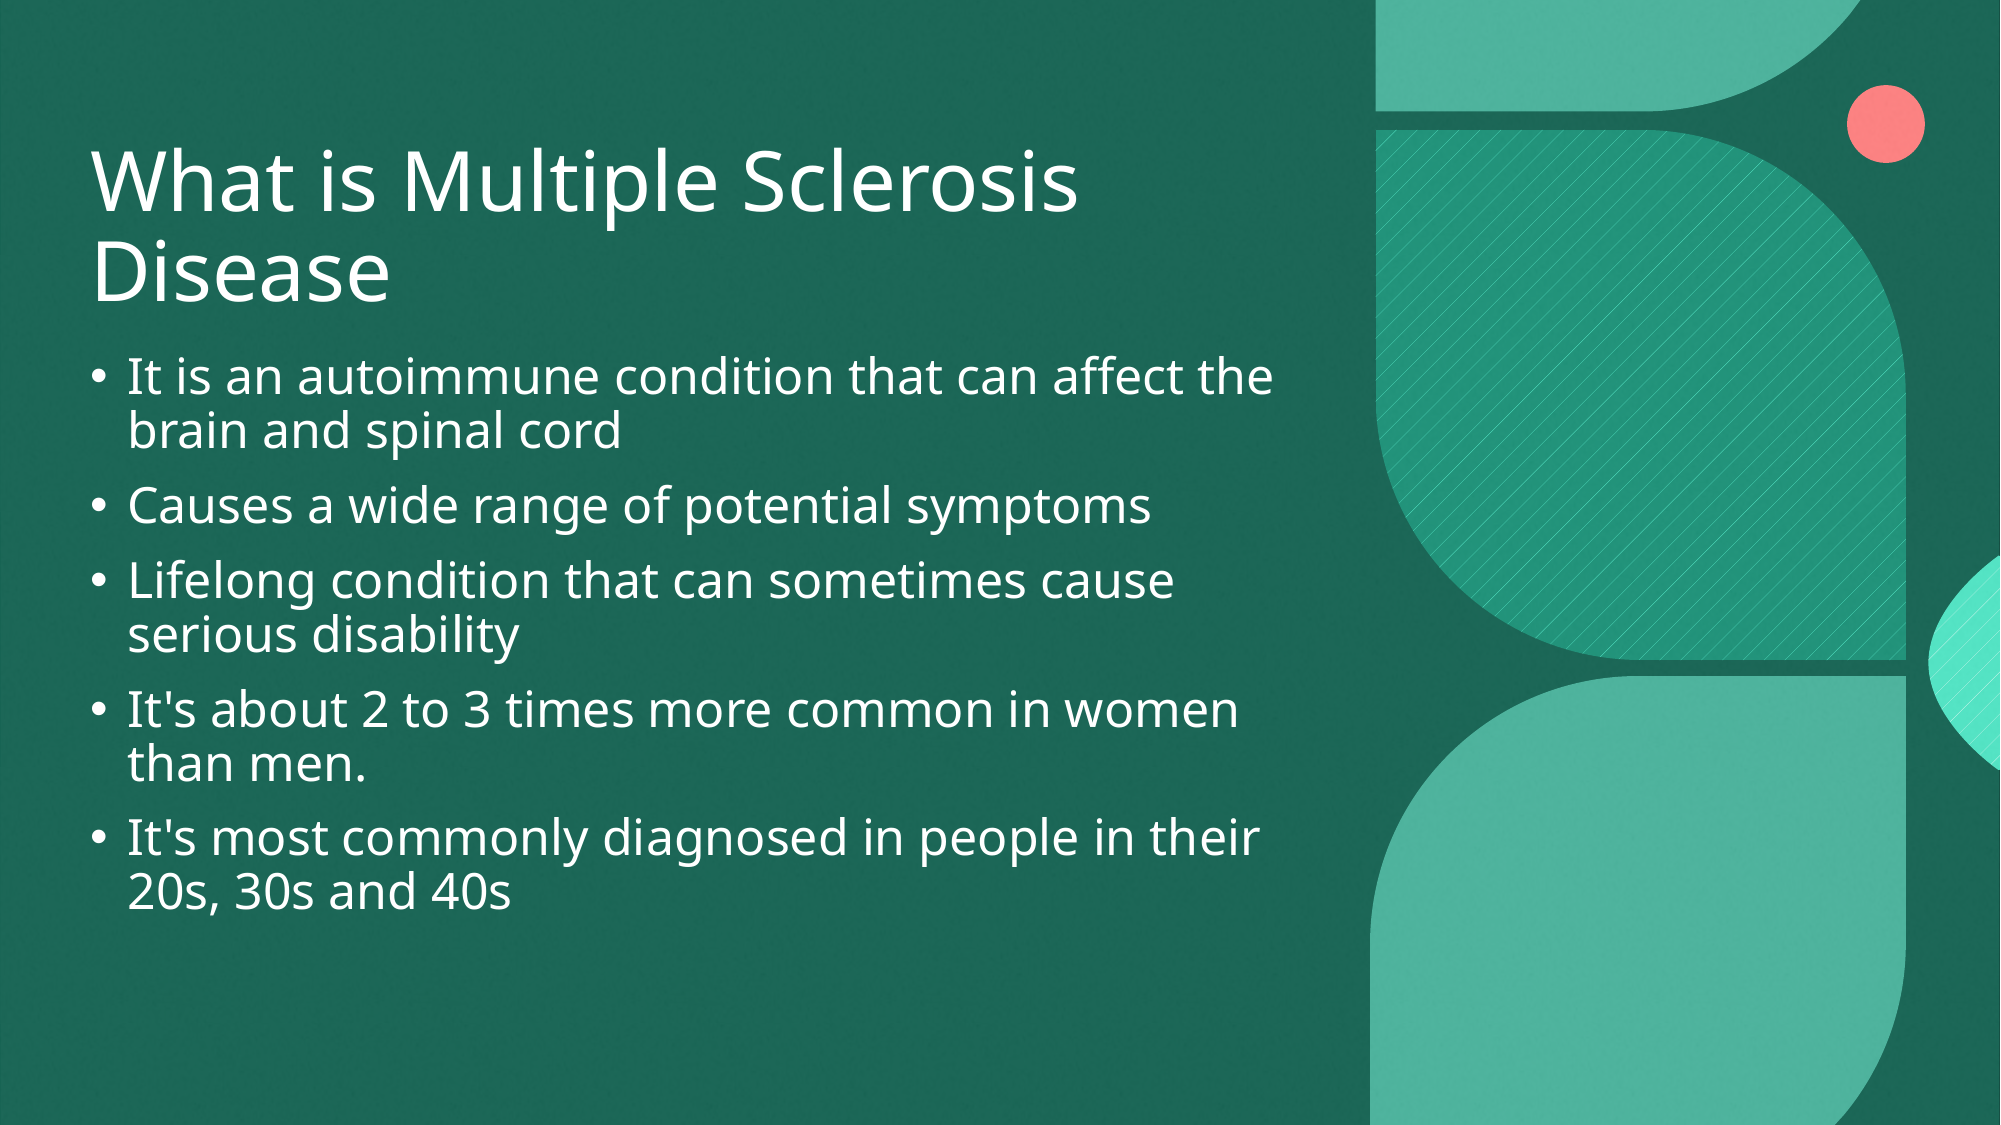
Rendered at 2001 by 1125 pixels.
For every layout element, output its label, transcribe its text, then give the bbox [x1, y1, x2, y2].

title What is Multiple Sclerosis Disease [75, 109, 1336, 327]
list It is an autoimmune condition that can affect the brain and spinal cord Causes a wide range of potential symptoms Lifelong condition that can sometimes cause serious disability It's about 2 to 3 times more common in women than men. It's most commonly diagnosed in people in their 20s, 30s and 40s [75, 343, 1336, 1014]
